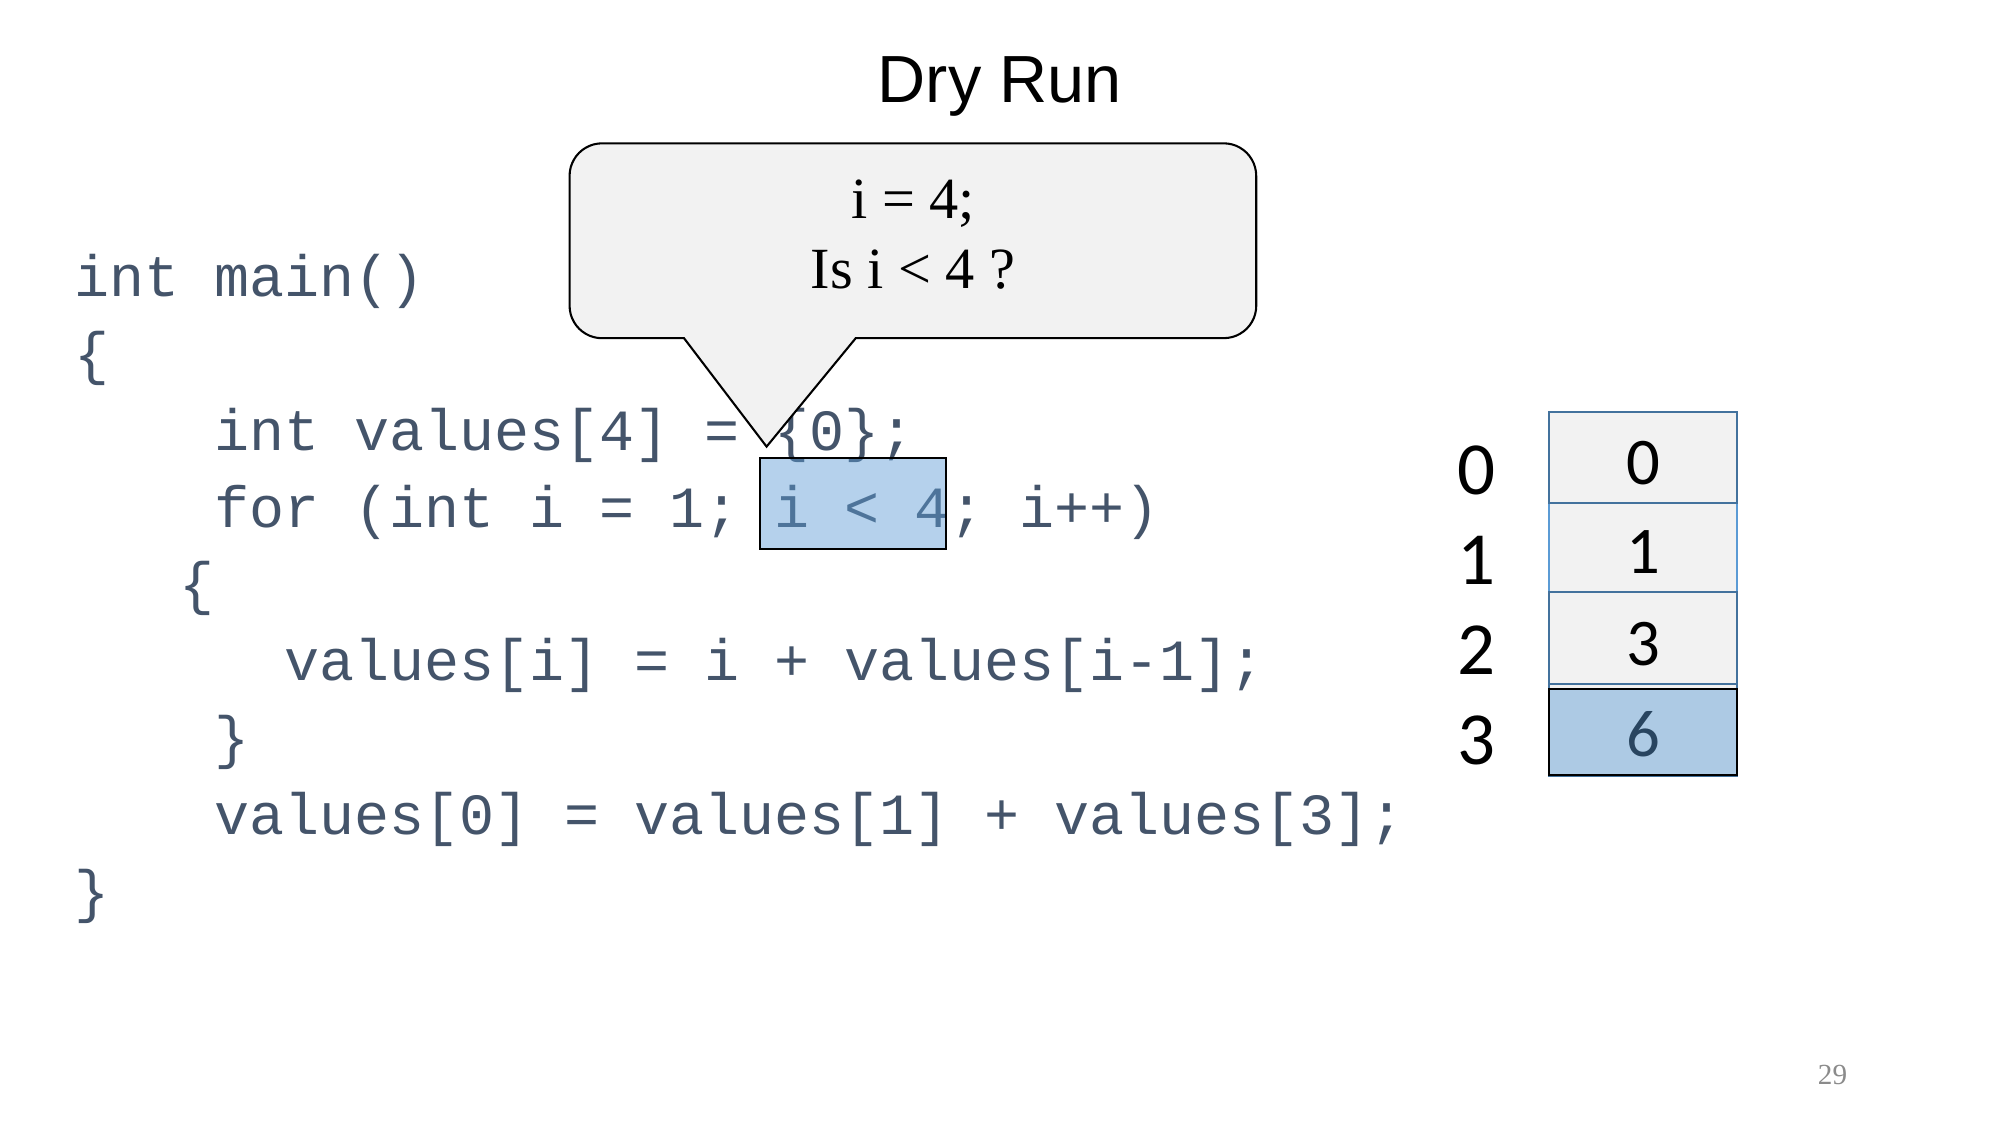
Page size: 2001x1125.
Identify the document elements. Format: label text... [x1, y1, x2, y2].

text_box 3 [1548, 591, 1738, 683]
text_box [1549, 688, 1737, 775]
text_box [759, 457, 947, 550]
text_box [249, 383, 281, 460]
text_box 6 [1548, 683, 1738, 777]
text_box 1 [1548, 504, 1738, 591]
text_box 0 1 2 3 [1443, 411, 1511, 787]
title Dry Run [0, 37, 2000, 125]
slide_number 29 [1412, 1042, 1863, 1103]
text_box i = 4; Is i < 4 ? [569, 143, 1257, 447]
text_box 0 [1548, 411, 1738, 504]
list int main() { int values[4] = {0}; for (int i = 1; i < 4; i++) { values[i] = i + values[i-1]; } values[0] = values[1] + values[3]; } [59, 244, 1542, 1043]
